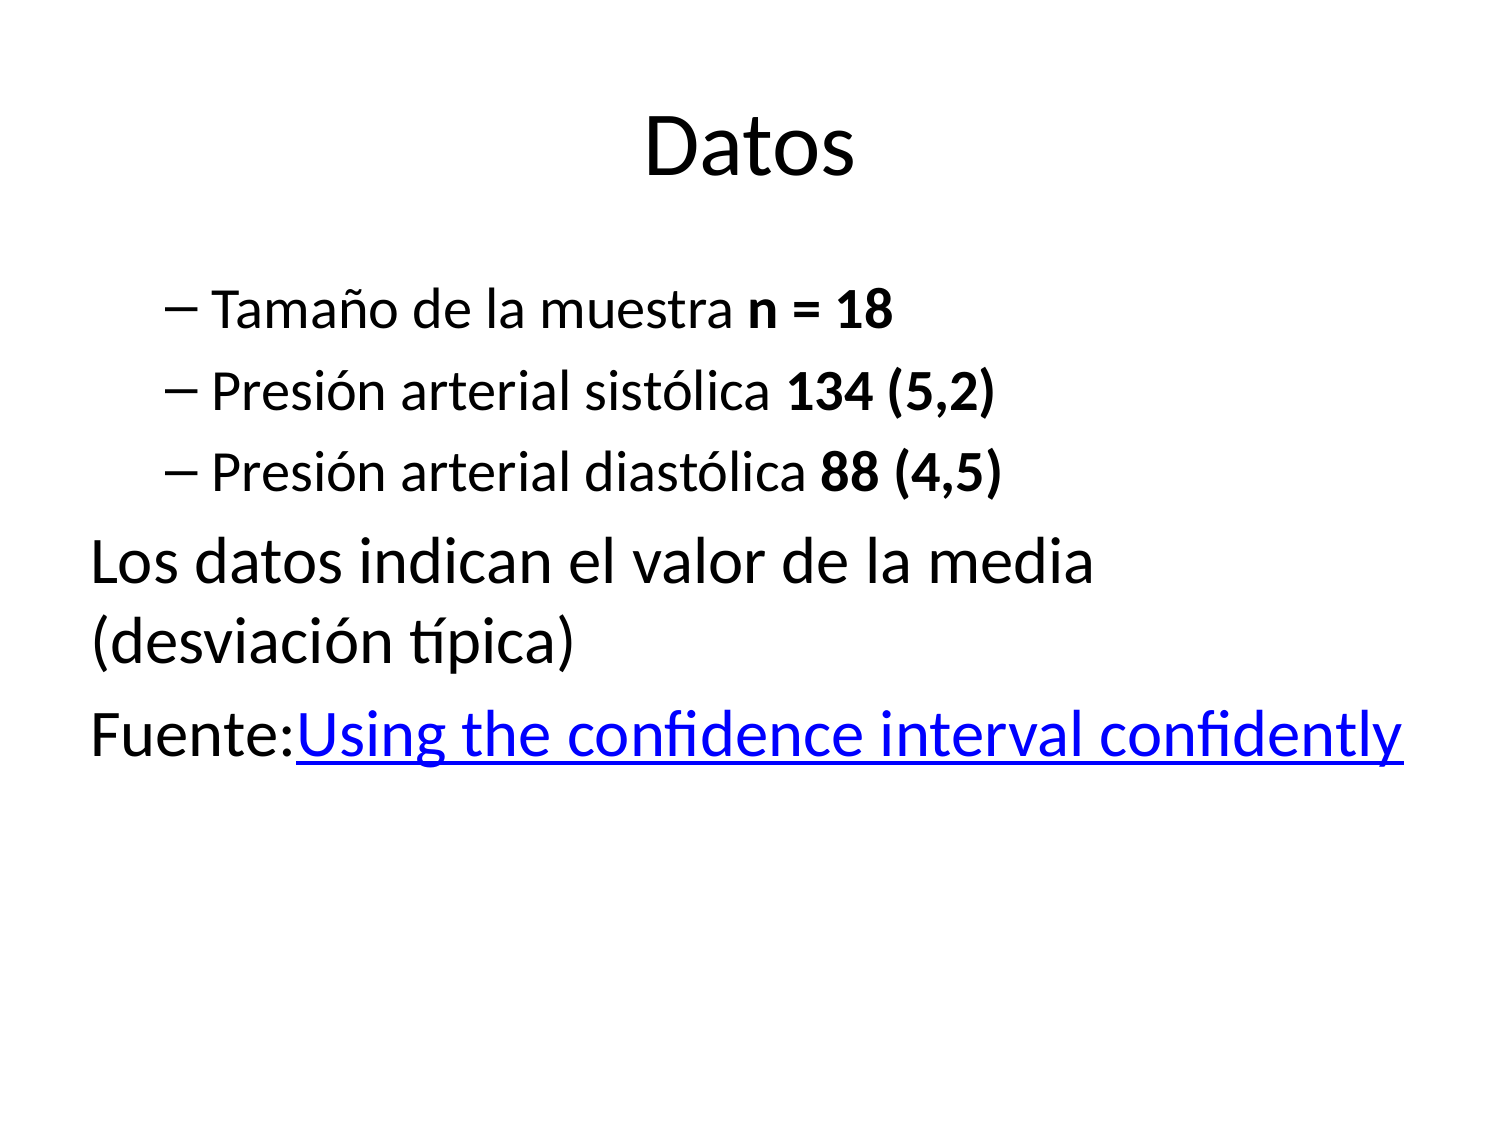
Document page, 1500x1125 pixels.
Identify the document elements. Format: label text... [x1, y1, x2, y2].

list Tamaño de la muestra n = 18 Presión arterial sistólica 134 (5,2) Presión arterial diastólica 88 (4,5) Los datos indican el valor de la media (desviación típica) Fuente:Using the confidence interval confidently [75, 262, 1425, 1005]
title Datos [75, 45, 1425, 233]
